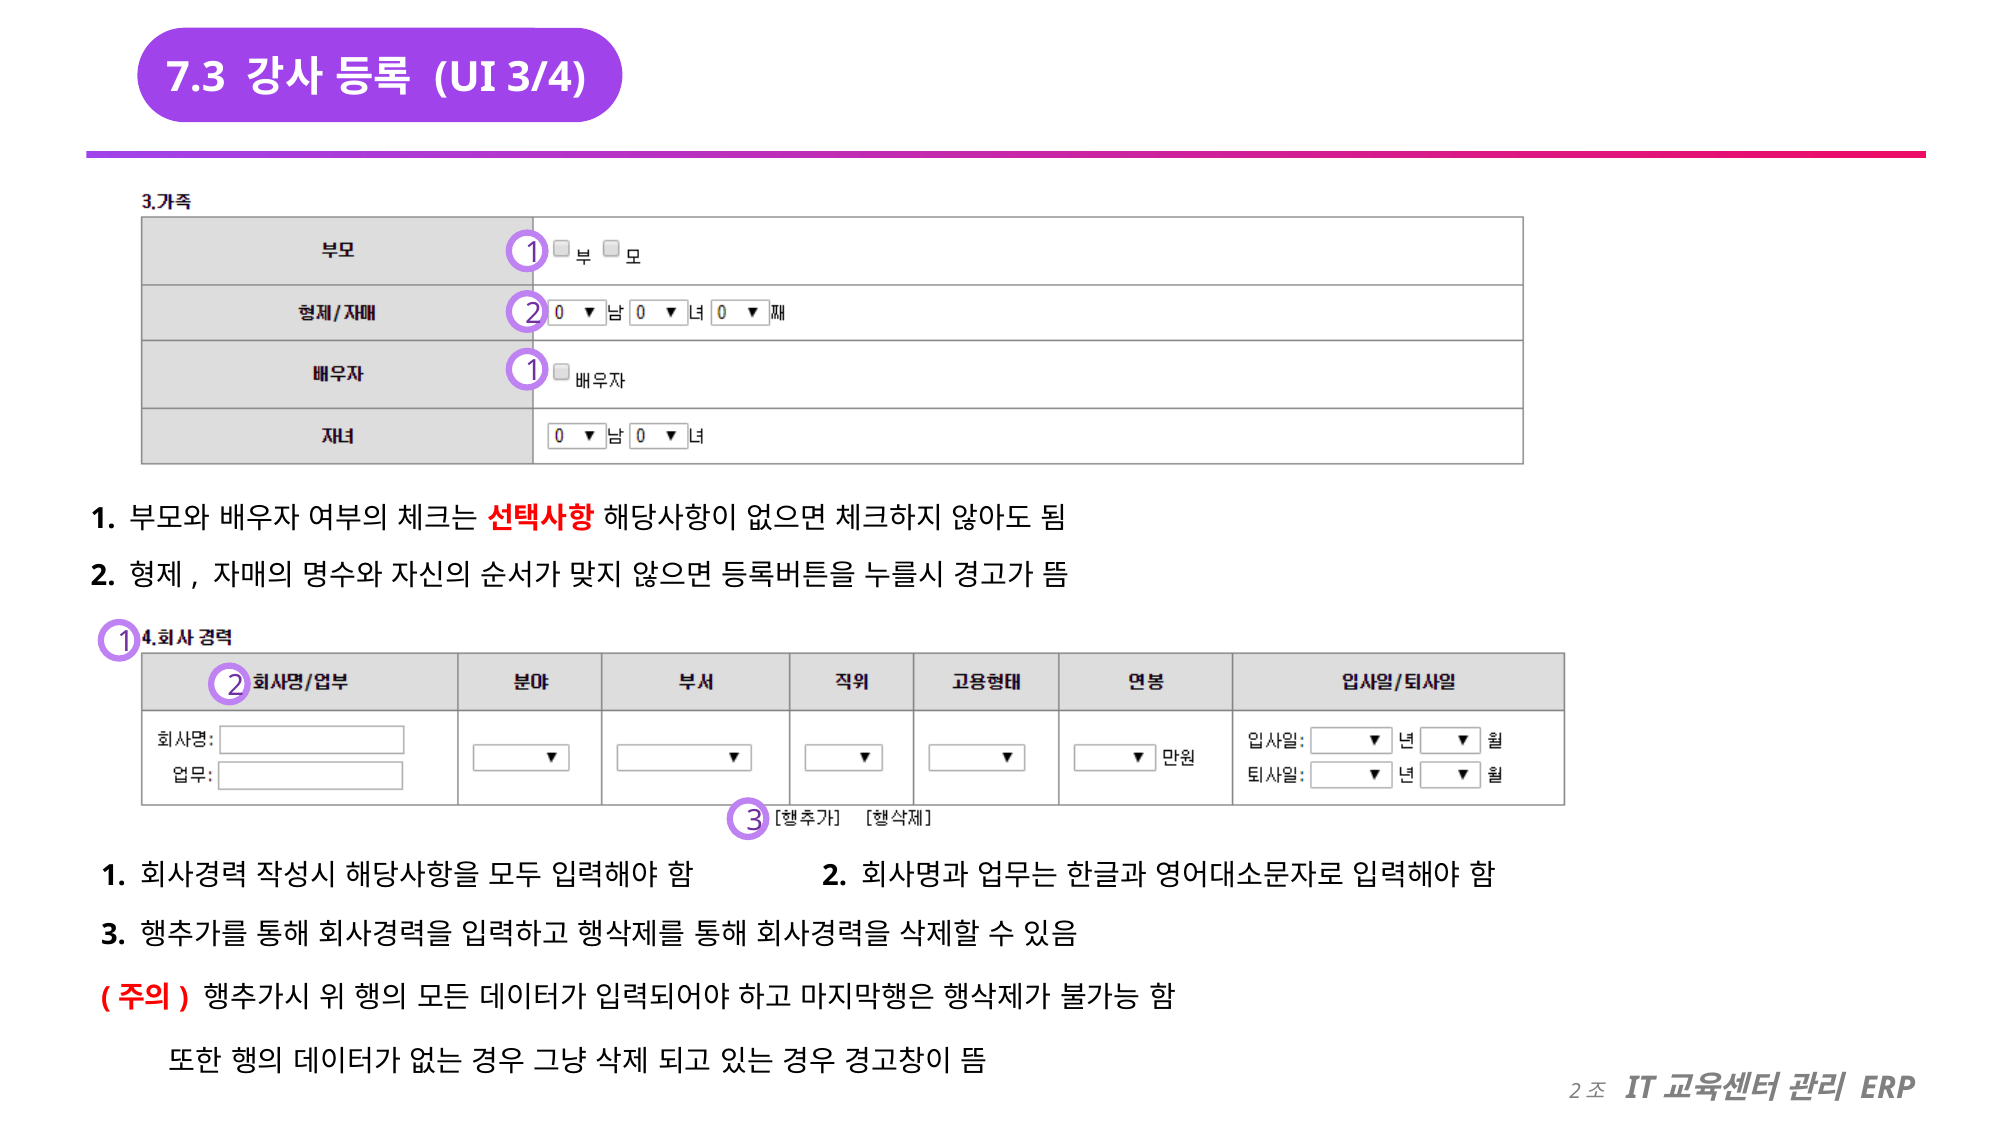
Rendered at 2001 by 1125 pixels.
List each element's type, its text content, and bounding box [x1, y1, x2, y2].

text_box [85, 150, 1927, 158]
text_box 1. 회사경력 작성시 해당사항을 모두 입력해야 함 [86, 848, 831, 899]
text_box 2조 IT교육센터 관리 ERP [1496, 1024, 1930, 1114]
text_box 7.3 강사 등록 (UI 3/4) [136, 26, 624, 124]
text_box 또한 행의 데이터가 없는 경우 그냥 삭제 되고 있는 경우 경고창이 뜸 [86, 1034, 1116, 1085]
text_box (주의) 행추가시 위 행의 모든 데이터가 입력되어야 하고 마지막행은 행삭제가 불가능 함 [86, 970, 1571, 1021]
picture [137, 186, 1531, 473]
text_box 1. 부모와 배우자 여부의 체크는 선택사항 해당사항이 없으면 체크하지 않아도 됨 [75, 492, 1593, 542]
text_box 1 [99, 620, 137, 660]
picture [137, 624, 1571, 836]
text_box 2. 회사명과 업무는 한글과 영어대소문자로 입력해야 함 [807, 849, 1570, 899]
text_box 2. 형제, 자매의 명수와 자신의 순서가 맞지 않으면 등록버튼을 누를시 경고가 뜸 [75, 548, 1593, 599]
text_box 3. 행추가를 통해 회사경력을 입력하고 행삭제를 통해 회사경력을 삭제할 수 있음 [86, 907, 1300, 958]
